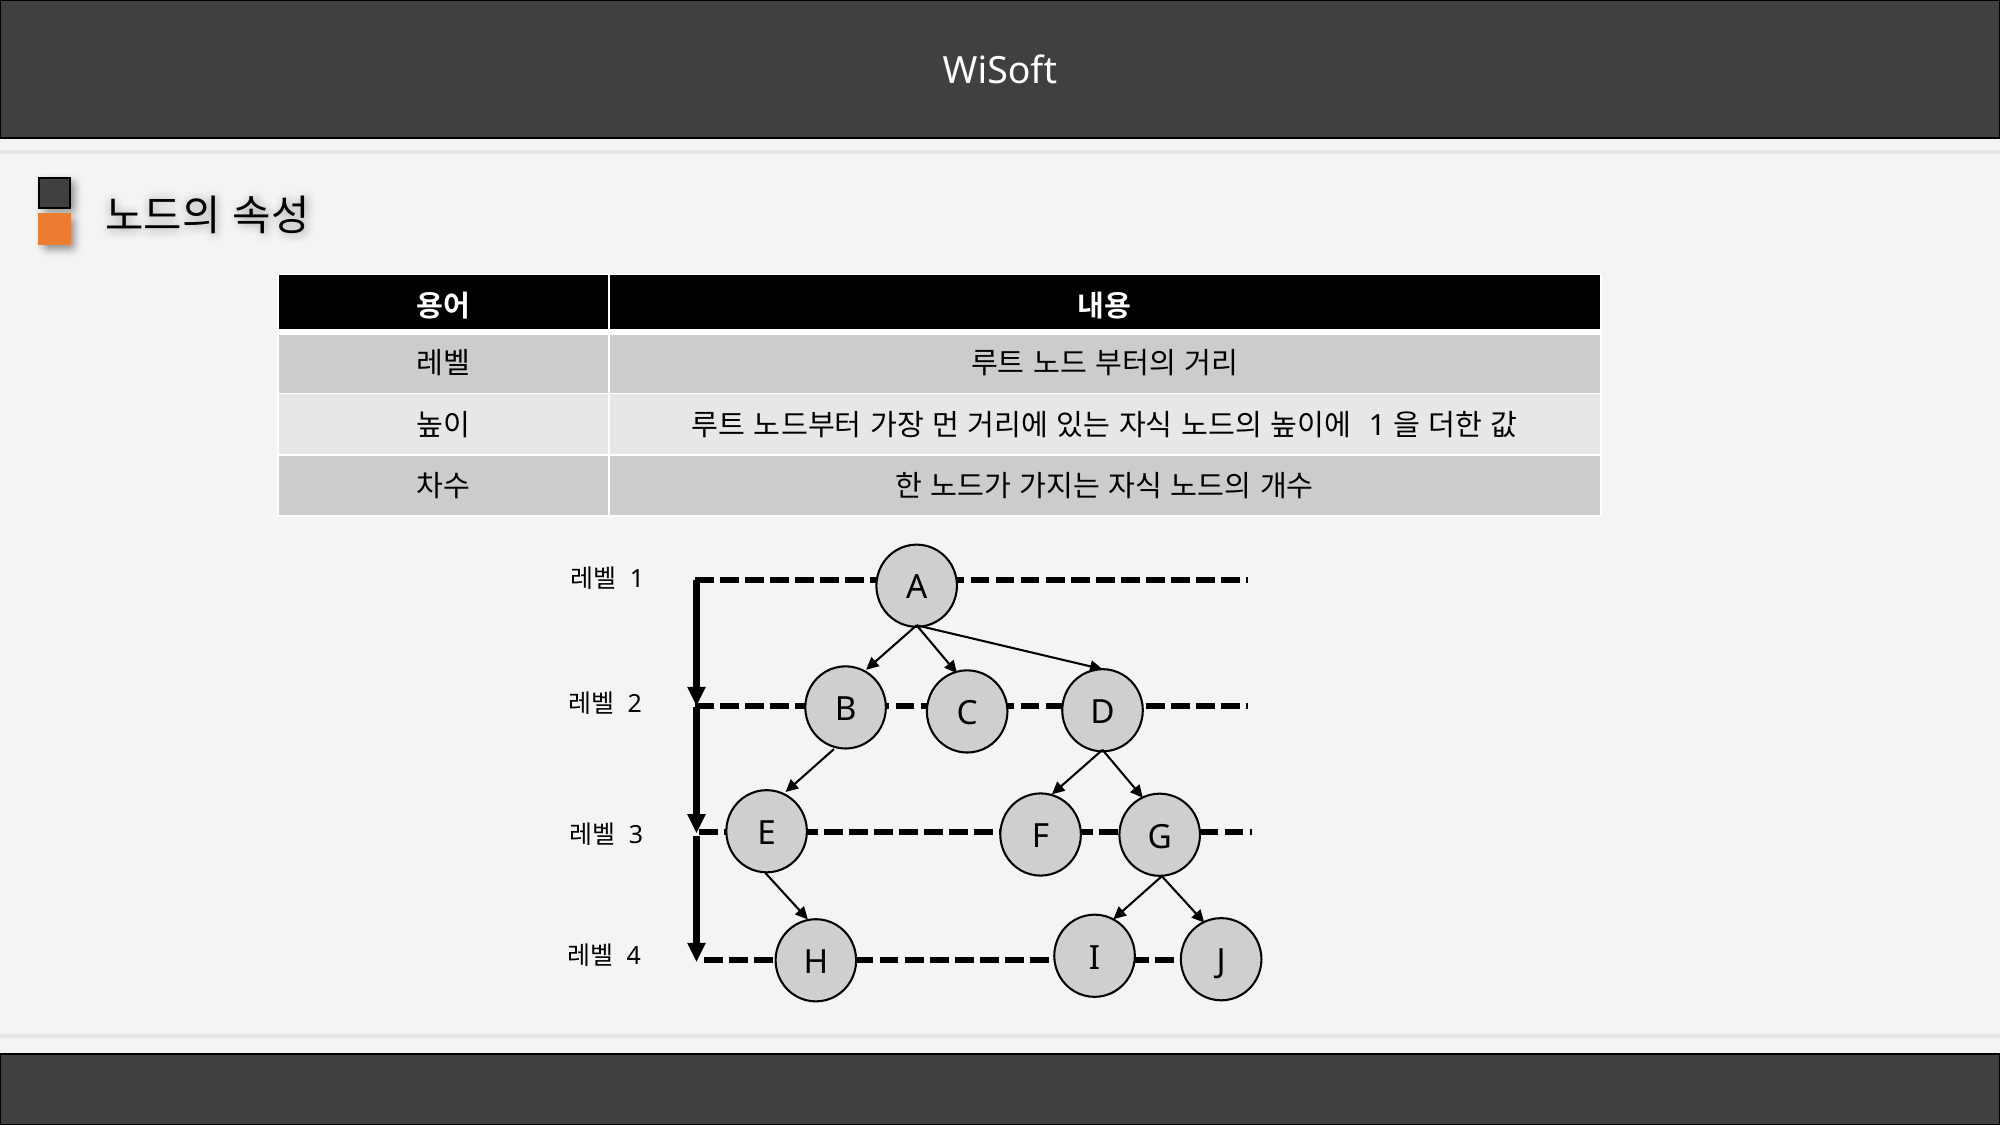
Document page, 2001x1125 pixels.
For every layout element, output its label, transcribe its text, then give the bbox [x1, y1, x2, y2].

table_header 내용 [610, 275, 1600, 329]
text_box 레벨 3 [555, 811, 663, 857]
table_cell 루트 노드 부터의 거리 [610, 335, 1600, 393]
table_cell 루트 노드부터 가장 먼 거리에 있는 자식 노드의 높이에 1을 더한 값 [610, 394, 1600, 454]
text_box [0, 1053, 2000, 1125]
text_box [39, 177, 70, 245]
text_box 레벨 2 [553, 679, 662, 725]
table_cell 차수 [279, 456, 608, 515]
text_box WiSoft [0, 0, 2000, 139]
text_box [726, 544, 1262, 1002]
text_box 레벨 1 [556, 555, 669, 601]
table_cell 레벨 [279, 335, 608, 393]
table_cell 한 노드가 가지는 자식 노드의 개수 [610, 456, 1600, 515]
table_header 용어 [279, 275, 608, 329]
text_box 레벨 4 [552, 932, 660, 978]
text_box 노드의 속성 [90, 181, 886, 247]
table_cell 높이 [279, 394, 608, 454]
